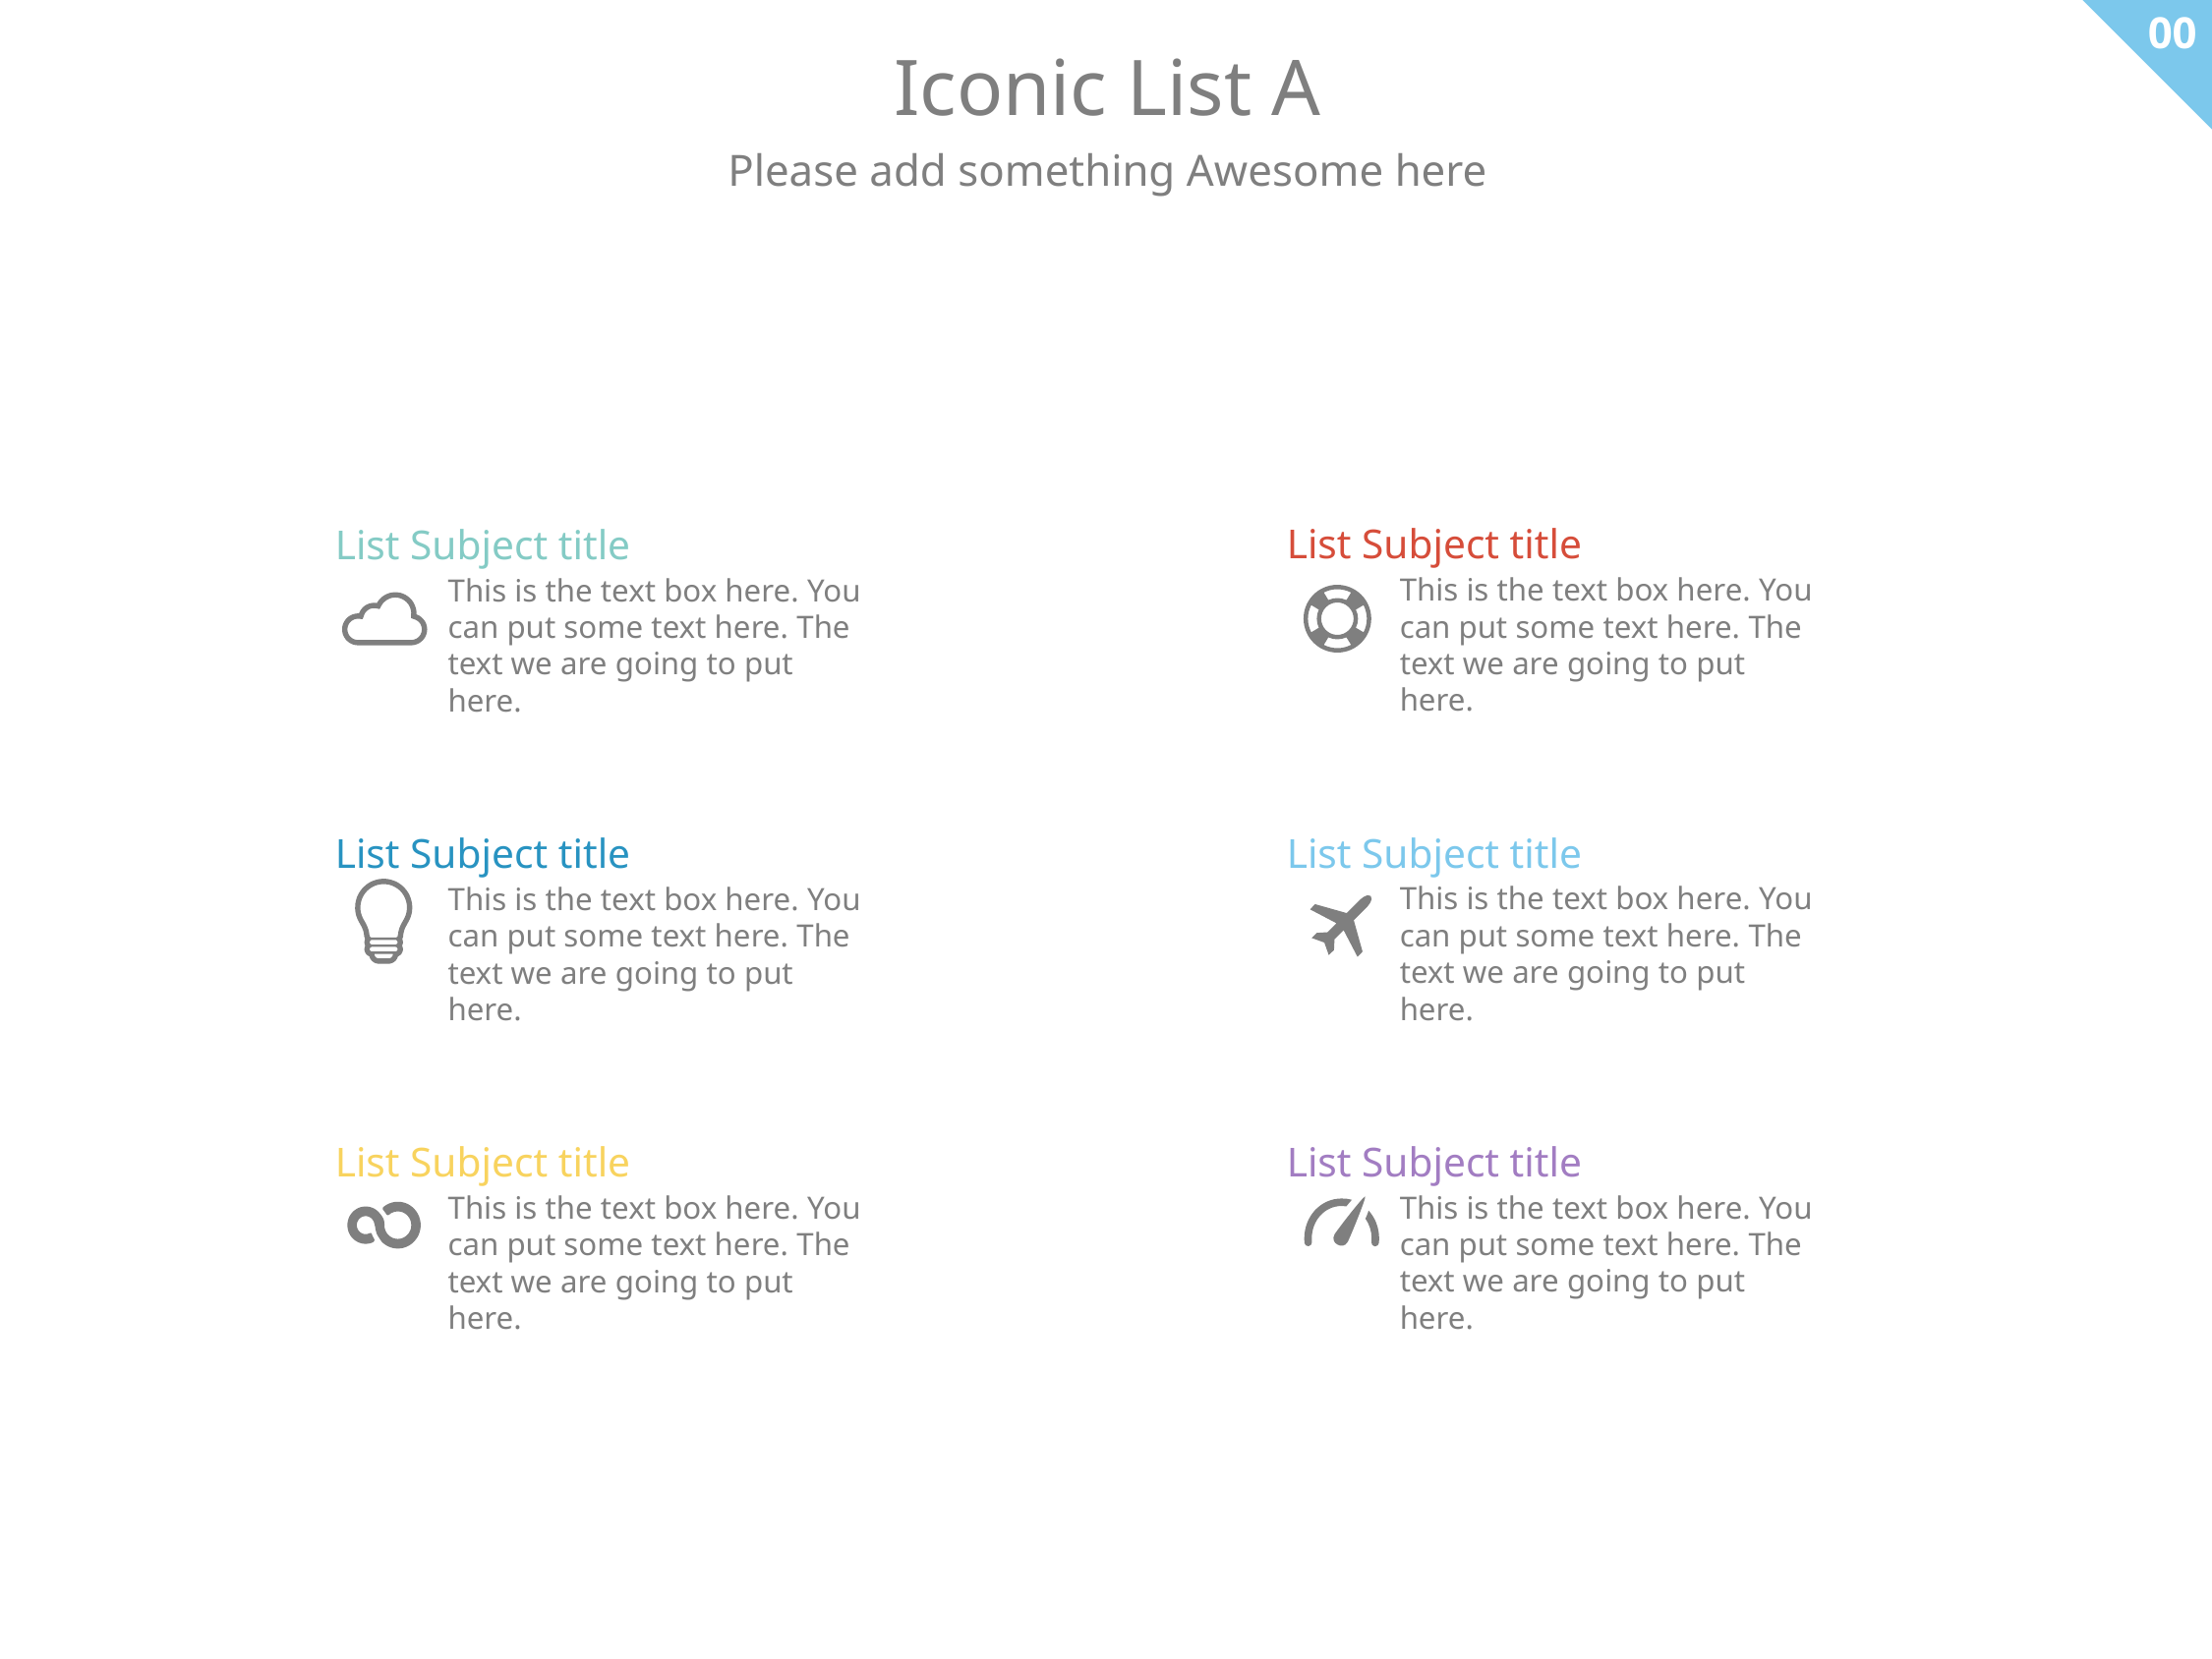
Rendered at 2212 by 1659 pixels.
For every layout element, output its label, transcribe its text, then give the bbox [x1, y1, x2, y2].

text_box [2080, 0, 2212, 130]
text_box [320, 1129, 885, 1308]
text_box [320, 821, 885, 1000]
text_box Iconic List A [879, 31, 1336, 136]
text_box Please add something Awesome here [713, 136, 1502, 202]
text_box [320, 512, 885, 691]
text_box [1272, 1129, 1836, 1308]
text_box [1272, 511, 1836, 690]
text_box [1272, 821, 1836, 1000]
